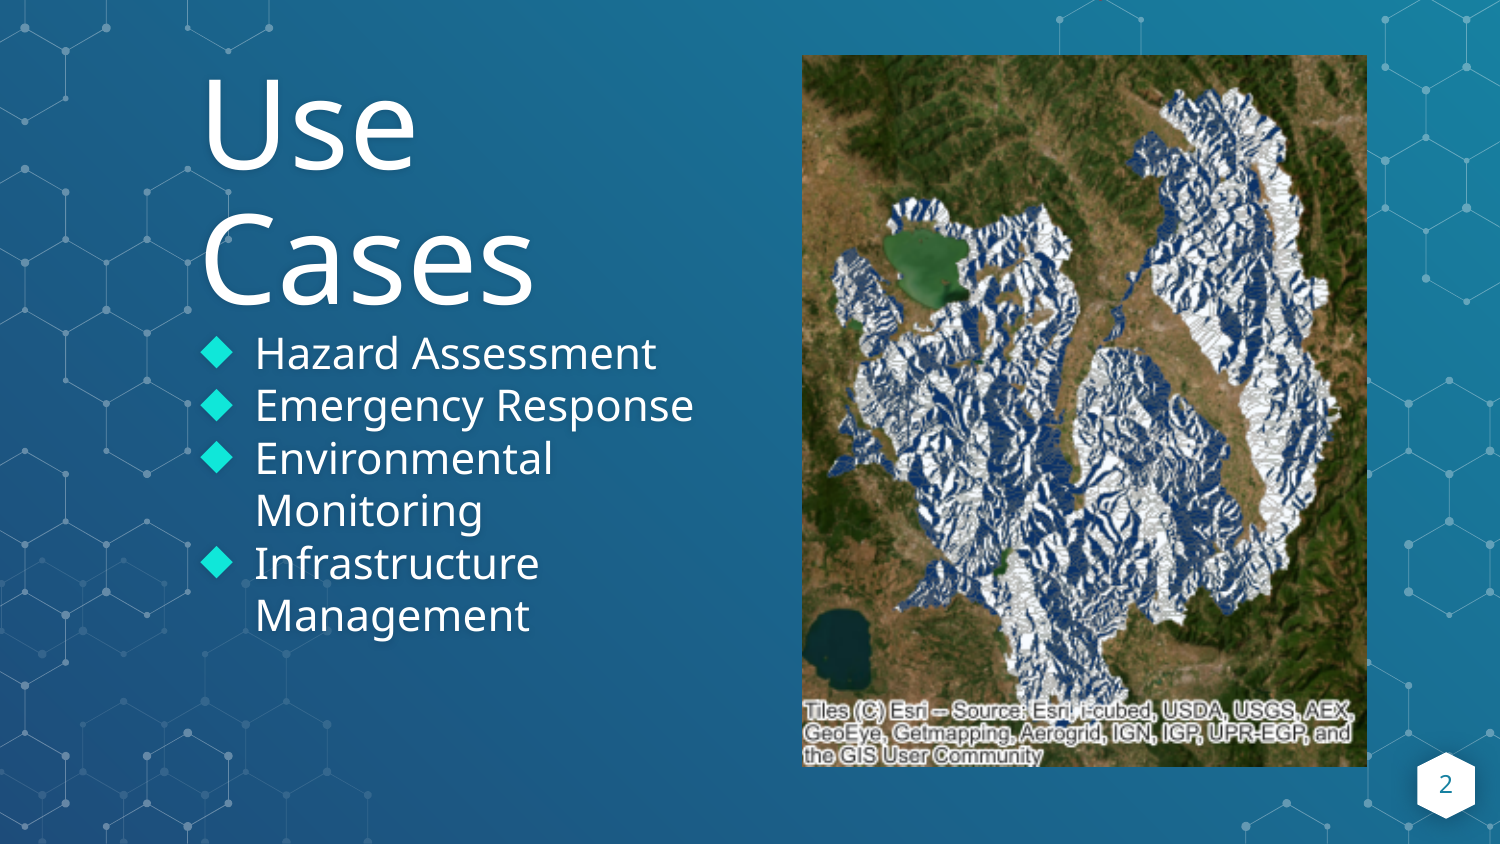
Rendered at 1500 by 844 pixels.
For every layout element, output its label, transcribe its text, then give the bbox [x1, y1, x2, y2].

subtitle Hazard Assessment Emergency Response Environmental Monitoring Infrastructure Management [198, 325, 735, 672]
slide_number 2 [1417, 752, 1475, 819]
title Use Cases [198, 172, 735, 323]
picture [802, 55, 1368, 767]
